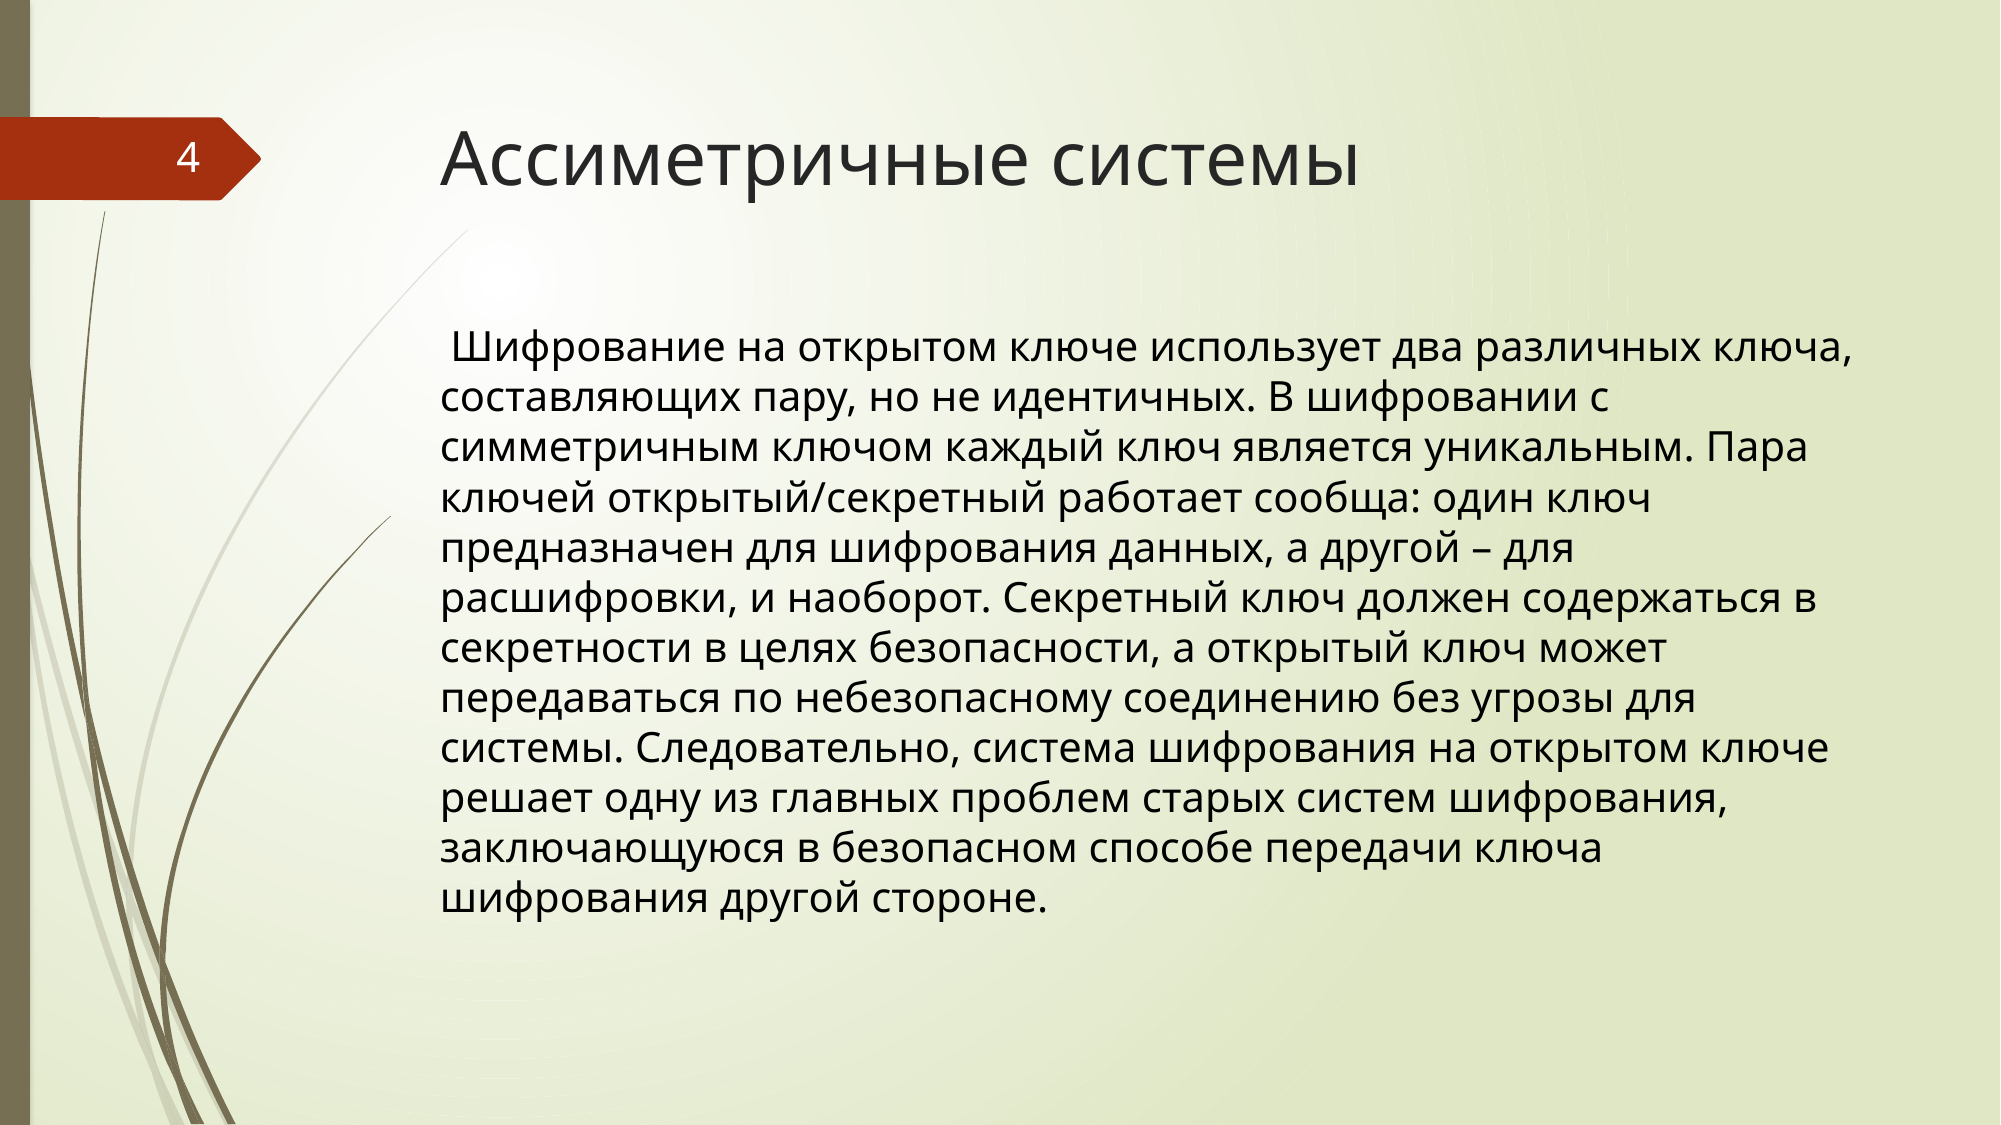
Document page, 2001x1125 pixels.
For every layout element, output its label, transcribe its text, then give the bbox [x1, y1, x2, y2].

title Ассиметричные системы [425, 102, 1888, 312]
slide_number 4 [87, 129, 216, 190]
list Шифрование на открытом ключе использует два различных ключа, составляющих пару, но не идентичных. В шифровании с симметричным ключом каждый ключ является уникальным. Пара ключей открытый/секретный работает сообща: один ключ предназначен для шифрования данных, а другой – для расшифровки, и наоборот. Секретный ключ должен содержаться в секретности в целях безопасности, а открытый ключ может передаваться по небезопасному соединению без угрозы для системы. Следовательно, система шифрования на открытом ключе решает одну из главных проблем старых систем шифрования, заключающуюся в безопасном способе передачи ключа шифрования другой стороне. [424, 312, 1888, 970]
